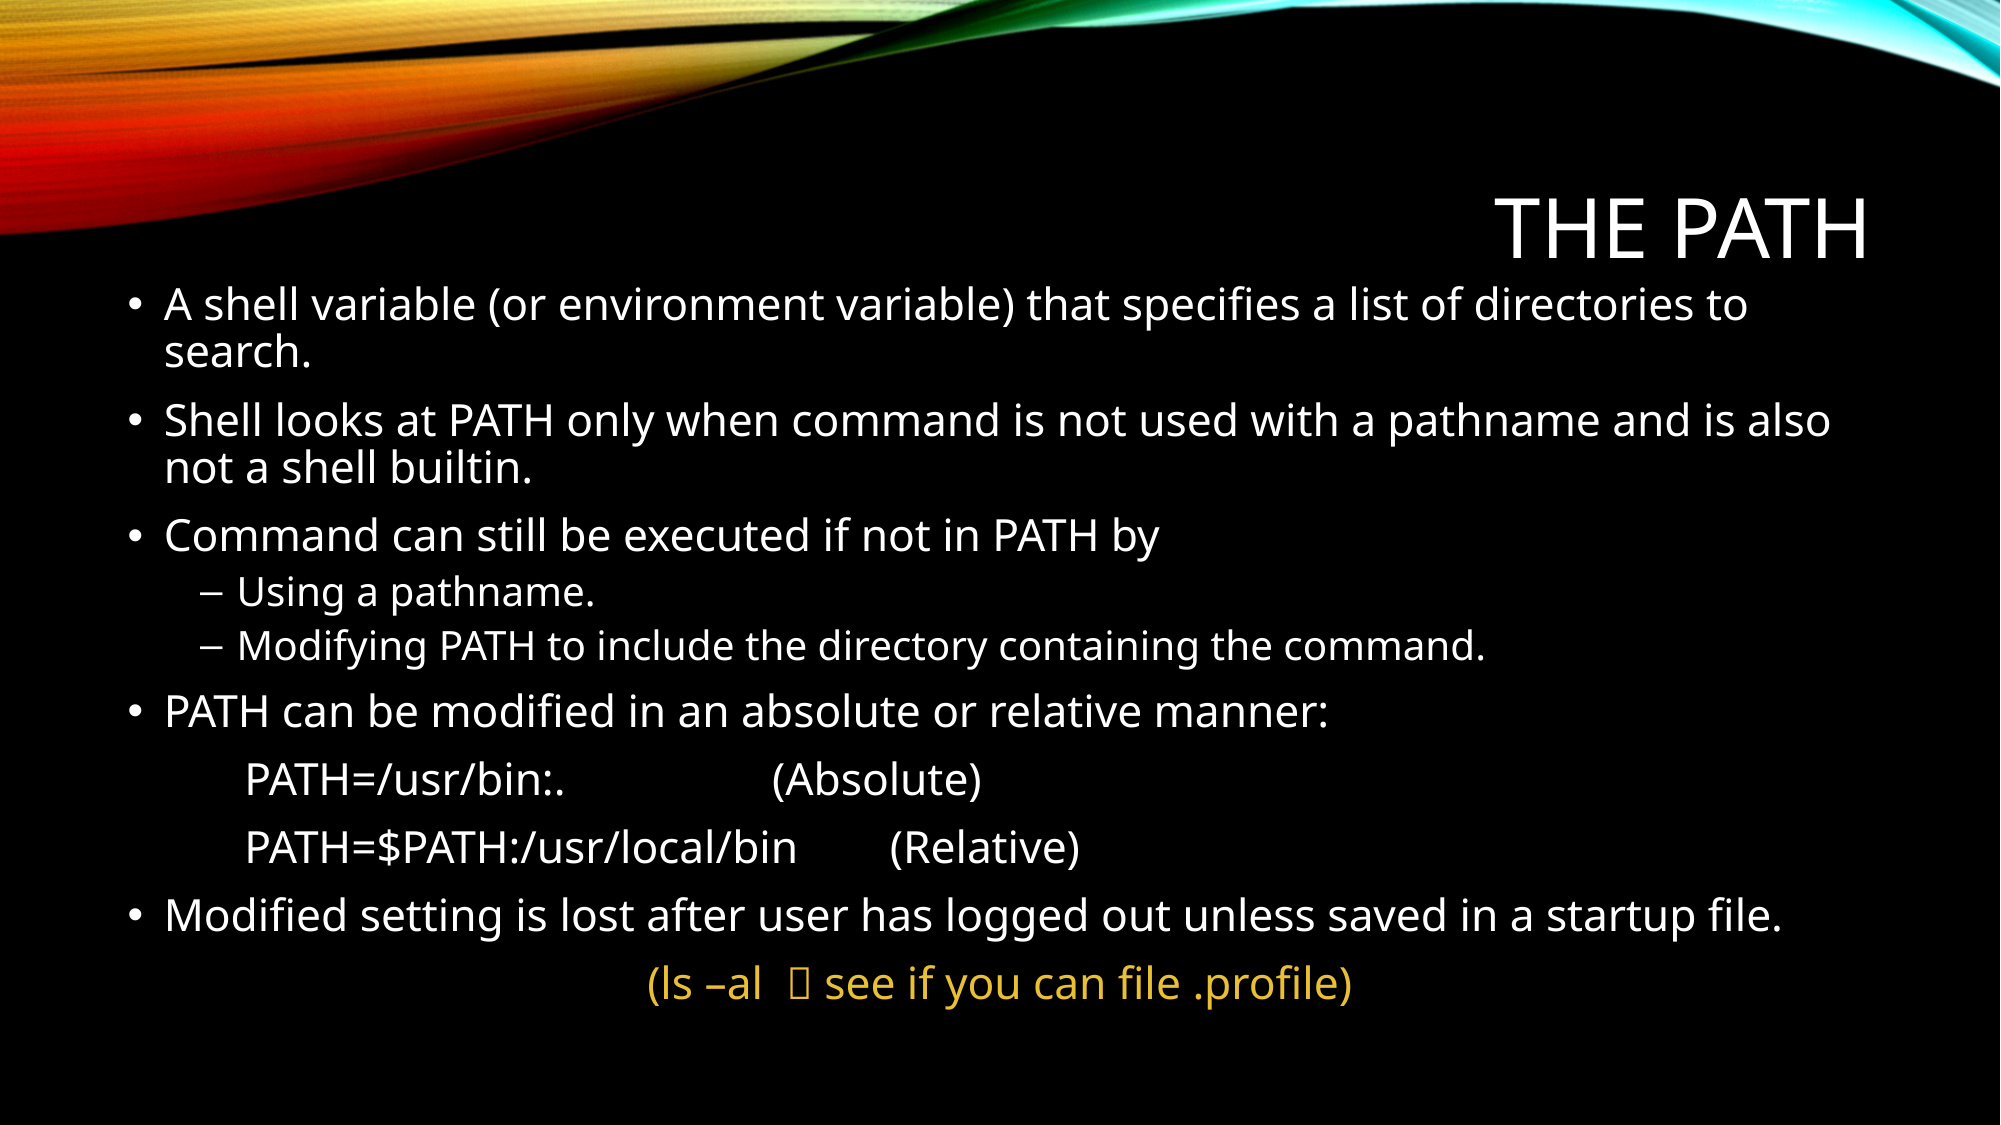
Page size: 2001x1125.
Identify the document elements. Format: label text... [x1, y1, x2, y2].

picture [0, 0, 2000, 237]
list A shell variable (or environment variable) that specifies a list of directories to search. Shell looks at PATH only when command is not used with a pathname and is also not a shell builtin. Command can still be executed if not in PATH by Using a pathname. Modifying PATH to include the directory containing the command. PATH can be modified in an absolute or relative manner: PATH=/usr/bin:. (Absolute) PATH=$PATH:/usr/local/bin (Relative) Modified setting is lost after user has logged out unless saved in a startup file. (ls –al  see if you can file .profile) [112, 274, 1888, 1021]
title The PATH [474, 125, 1888, 274]
